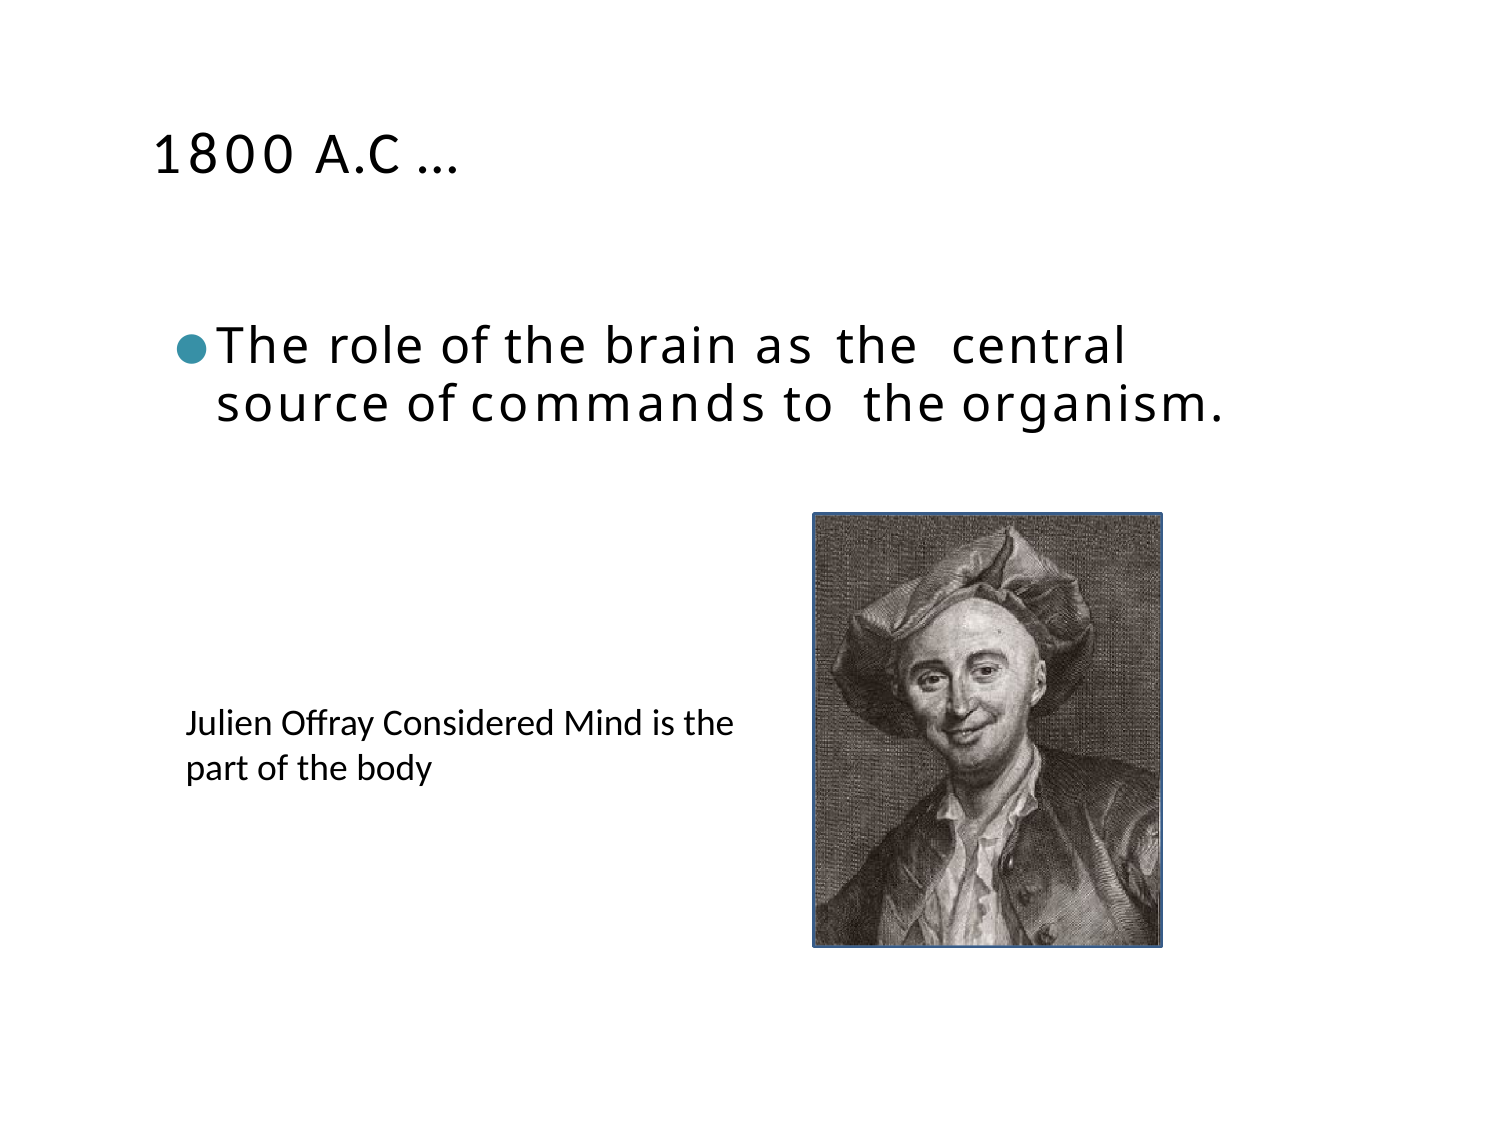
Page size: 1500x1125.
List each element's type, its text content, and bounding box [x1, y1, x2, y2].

text_box Julien Offray Considered Mind is the part of the body [170, 690, 771, 796]
picture [812, 512, 1163, 948]
title 1800 A.C … [150, 112, 548, 302]
text_box The role of the brain as the central source of commands to the organism. [175, 313, 1236, 433]
